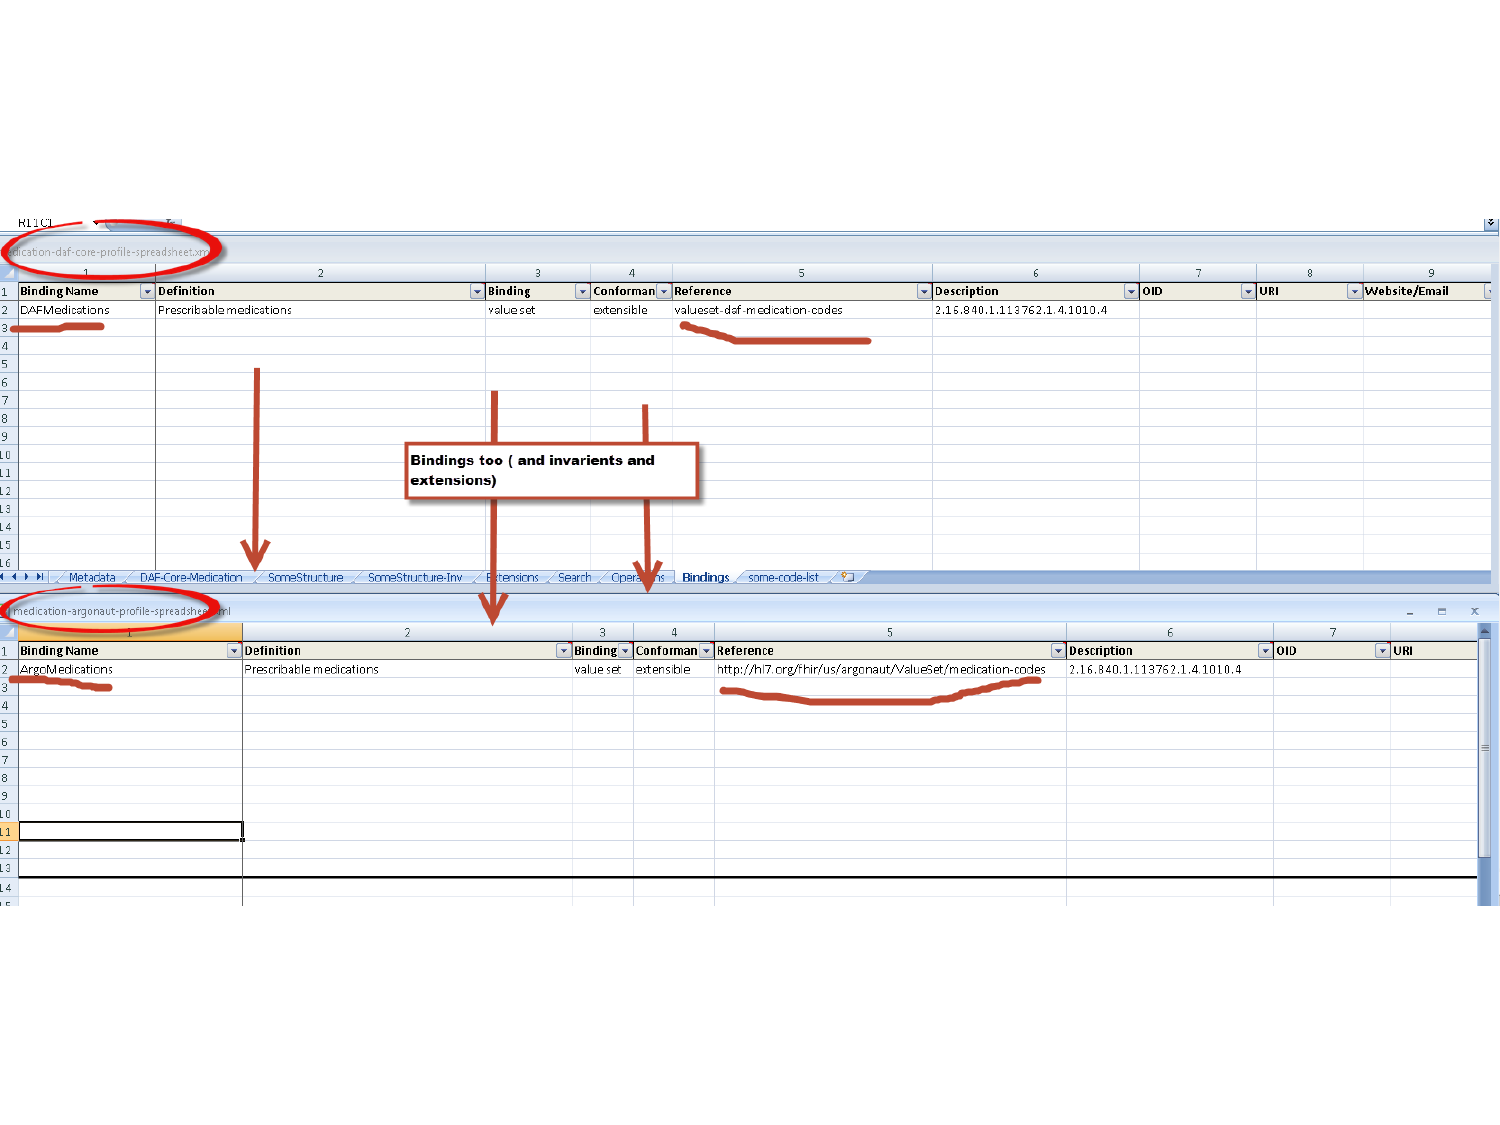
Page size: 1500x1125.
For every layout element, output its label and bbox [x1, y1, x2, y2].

picture [0, 219, 1500, 906]
